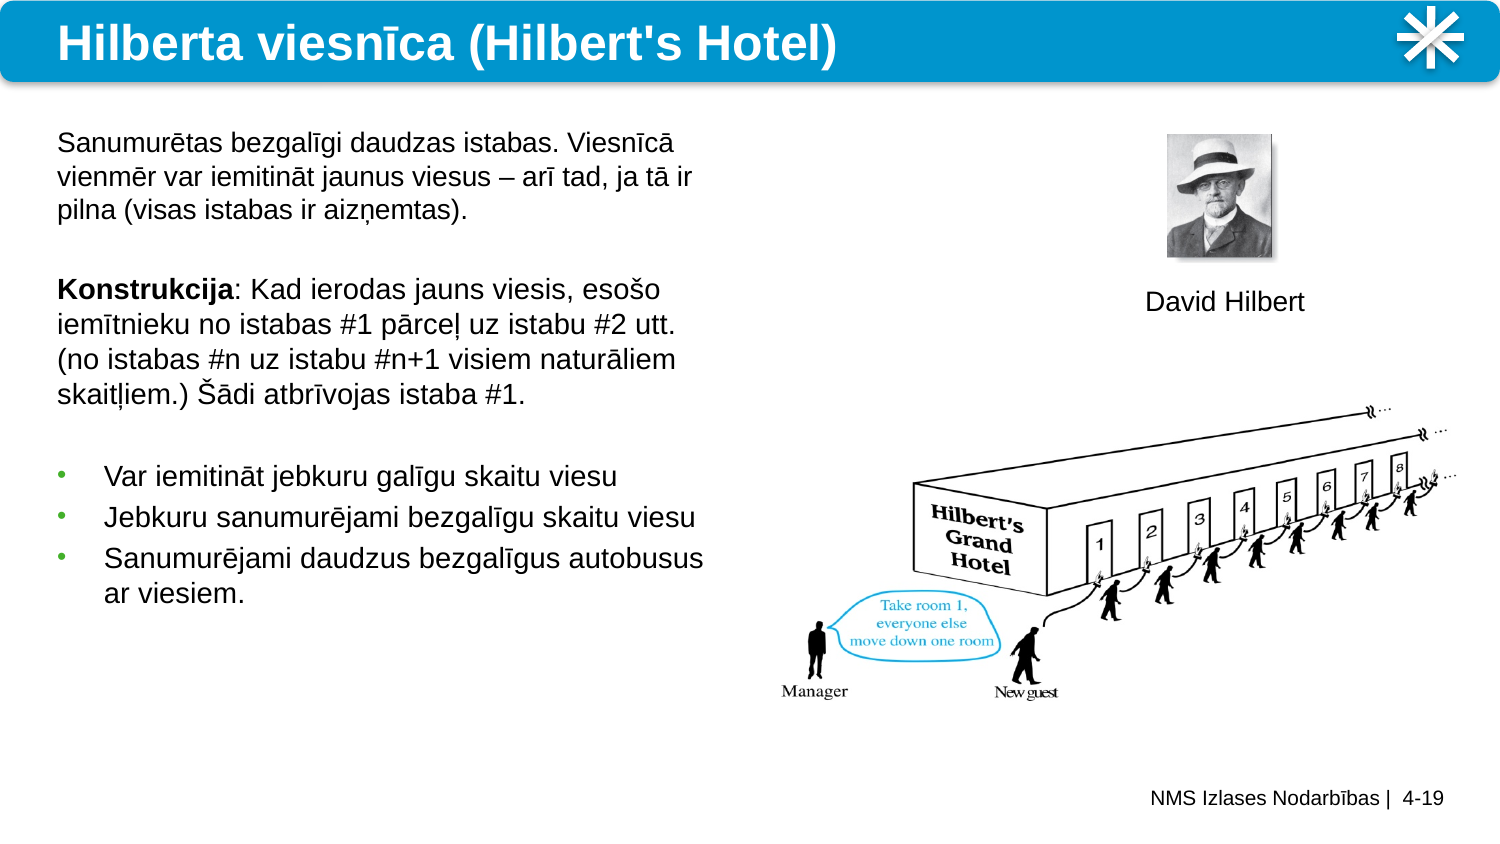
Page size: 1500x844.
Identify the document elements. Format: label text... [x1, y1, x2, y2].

picture [781, 397, 1457, 701]
picture [1167, 134, 1280, 293]
list Sanumurētas bezgalīgi daudzas istabas. Viesnīcā vienmēr var iemitināt jaunus viesus – arī tad, ja tā ir pilna (visas istabas ir aizņemtas). Konstrukcija: Kad ierodas jauns viesis, esošo iemītnieku no istabas #1 pārceļ uz istabu #2 utt. (no istabas #n uz istabu #n+1 visiem naturāliem skaitļiem.) Šādi atbrīvojas istaba #1. Var iemitināt jebkuru galīgu skaitu viesu Jebkuru sanumurējami bezgalīgu skaitu viesu Sanumurējami daudzus bezgalīgus autobusus ar viesiem. [56, 124, 731, 729]
text_box David Hilbert [1130, 275, 1365, 325]
title Hilberta viesnīca (Hilbert's Hotel) [56, 10, 1307, 73]
